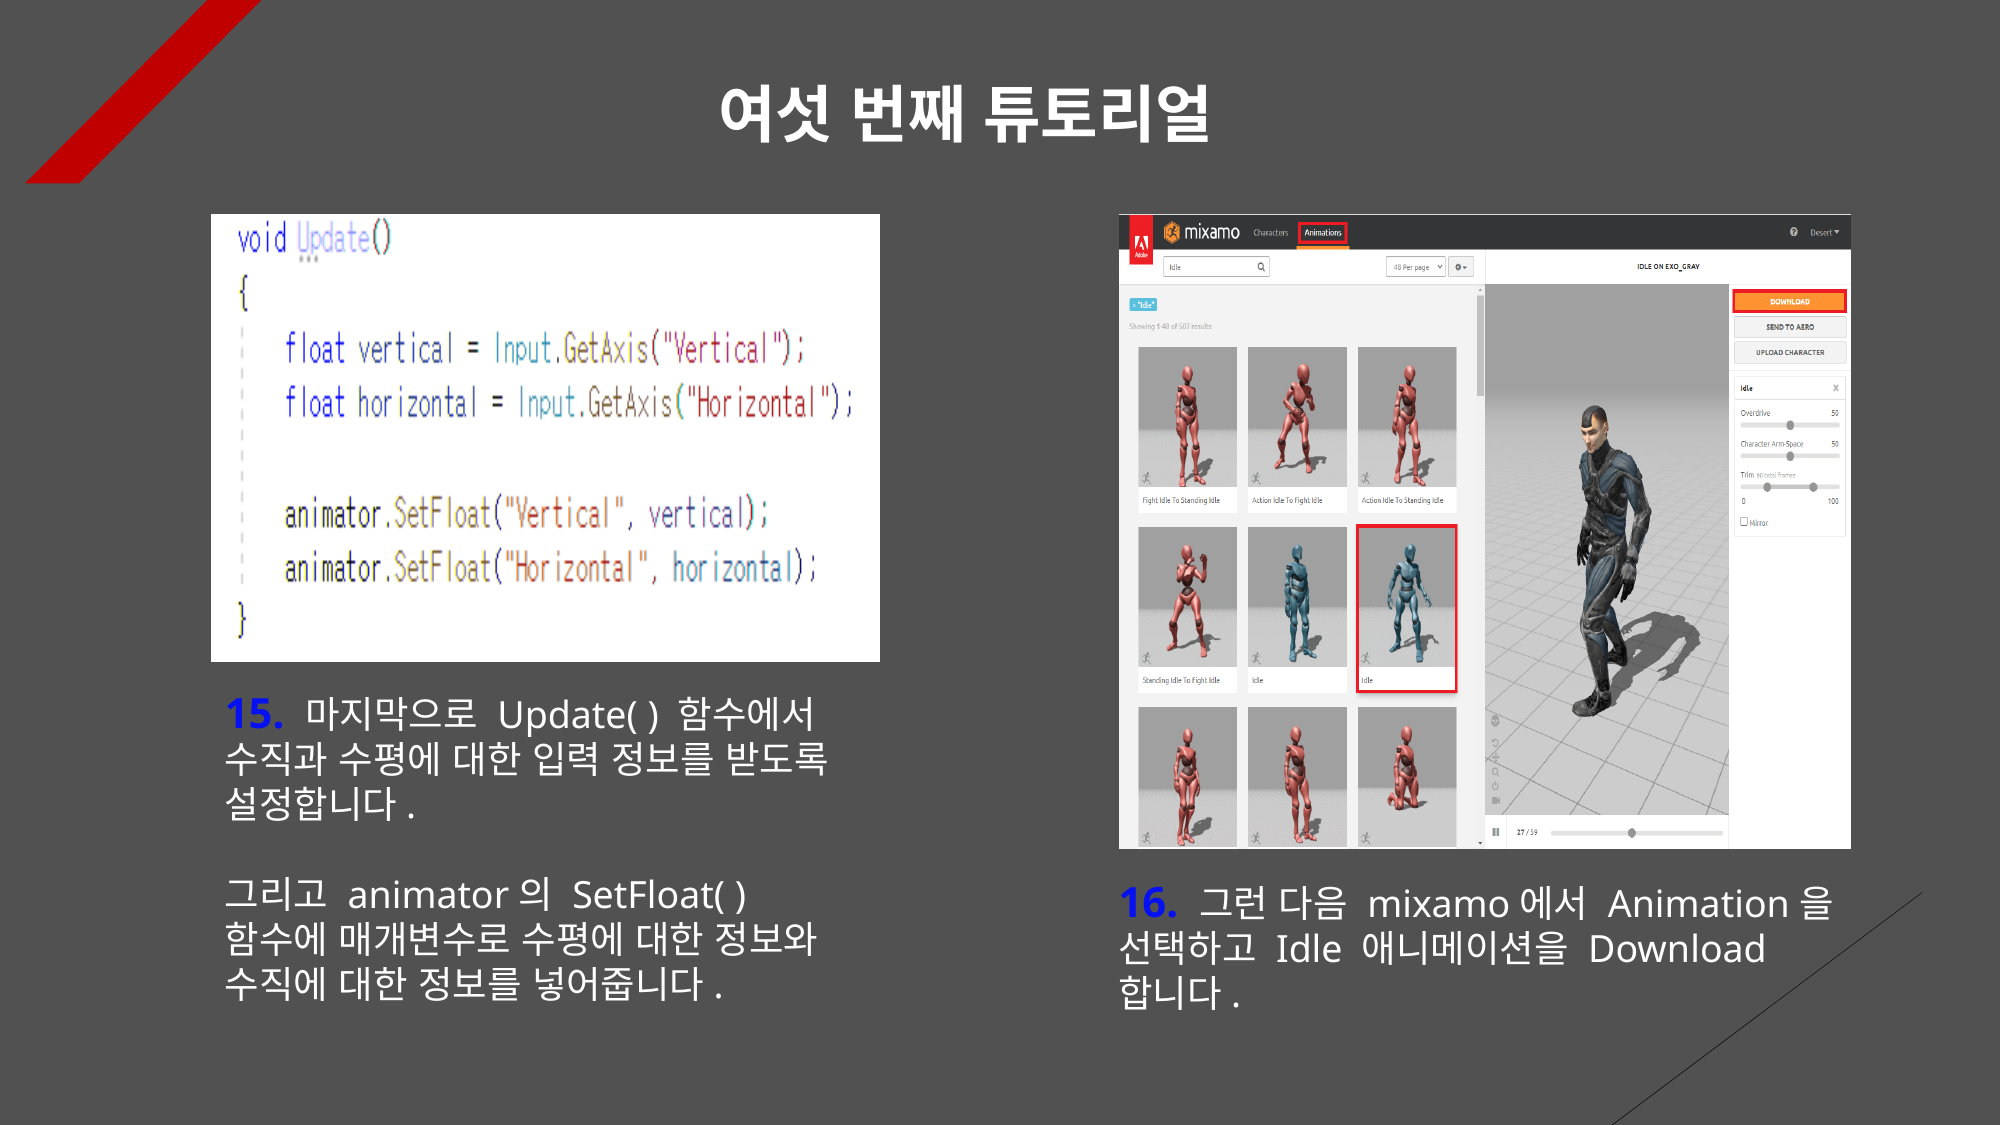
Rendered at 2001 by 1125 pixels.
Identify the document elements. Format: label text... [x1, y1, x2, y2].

text_box 15. 마지막으로 Update( ) 함수에서 수직과 수평에 대한 입력 정보를 받도록 설정합니다. 그리고 animator의 SetFloat( ) 함수에 매개변수로 수평에 대한 정보와 수직에 대한 정보를 넣어줍니다. [210, 678, 879, 1014]
picture [211, 213, 880, 662]
text_box 16. 그런 다음 mixamo에서 Animation을 선택하고 Idle 애니메이션을 Download합니다. [1118, 875, 1851, 1017]
picture [1119, 213, 1851, 849]
text_box 여섯 번째 튜토리얼 [703, 67, 1296, 158]
